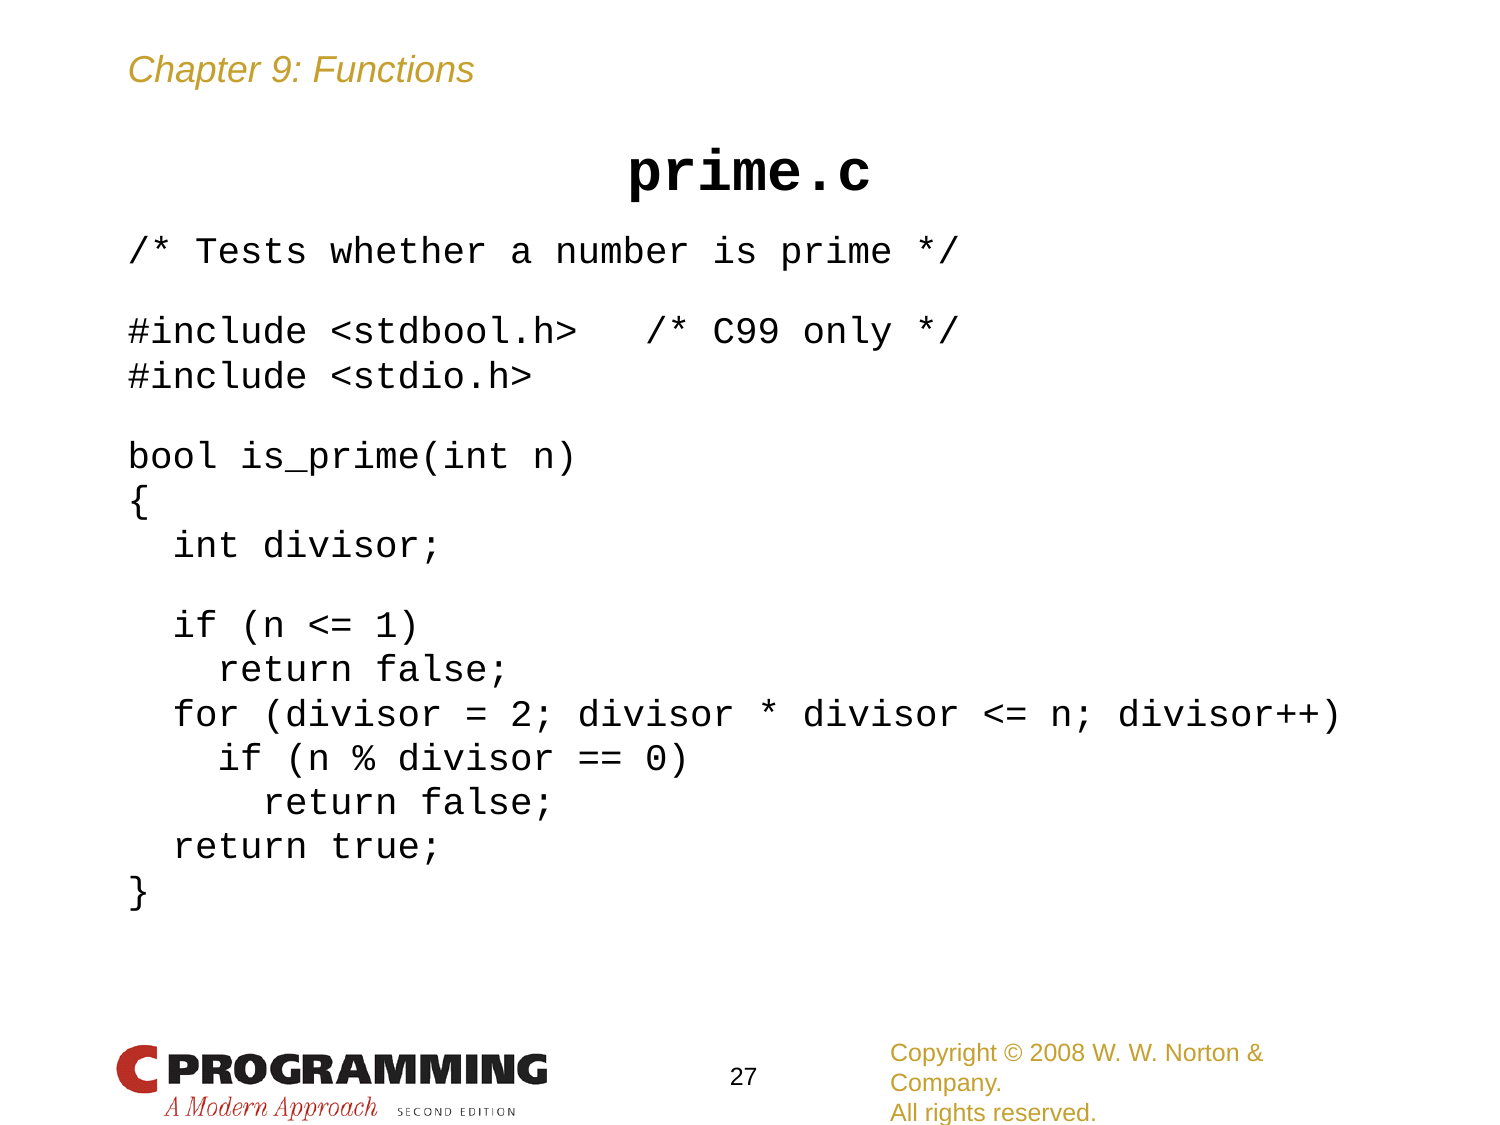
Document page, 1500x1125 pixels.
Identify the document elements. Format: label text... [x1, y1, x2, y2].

picture [112, 1041, 550, 1123]
list prime.c /* Tests whether a number is prime */ #include <stdbool.h> /* C99 only */ #include <stdio.h> bool is_prime(int n) { int divisor; if (n <= 1) return false; for (divisor = 2; divisor * divisor <= n; divisor++) if (n % divisor == 0) return false; return true; } [112, 125, 1388, 1038]
footer Copyright © 2008 W. W. Norton & Company. All rights reserved. [874, 1043, 1388, 1119]
slide_number 27 [687, 1049, 801, 1101]
